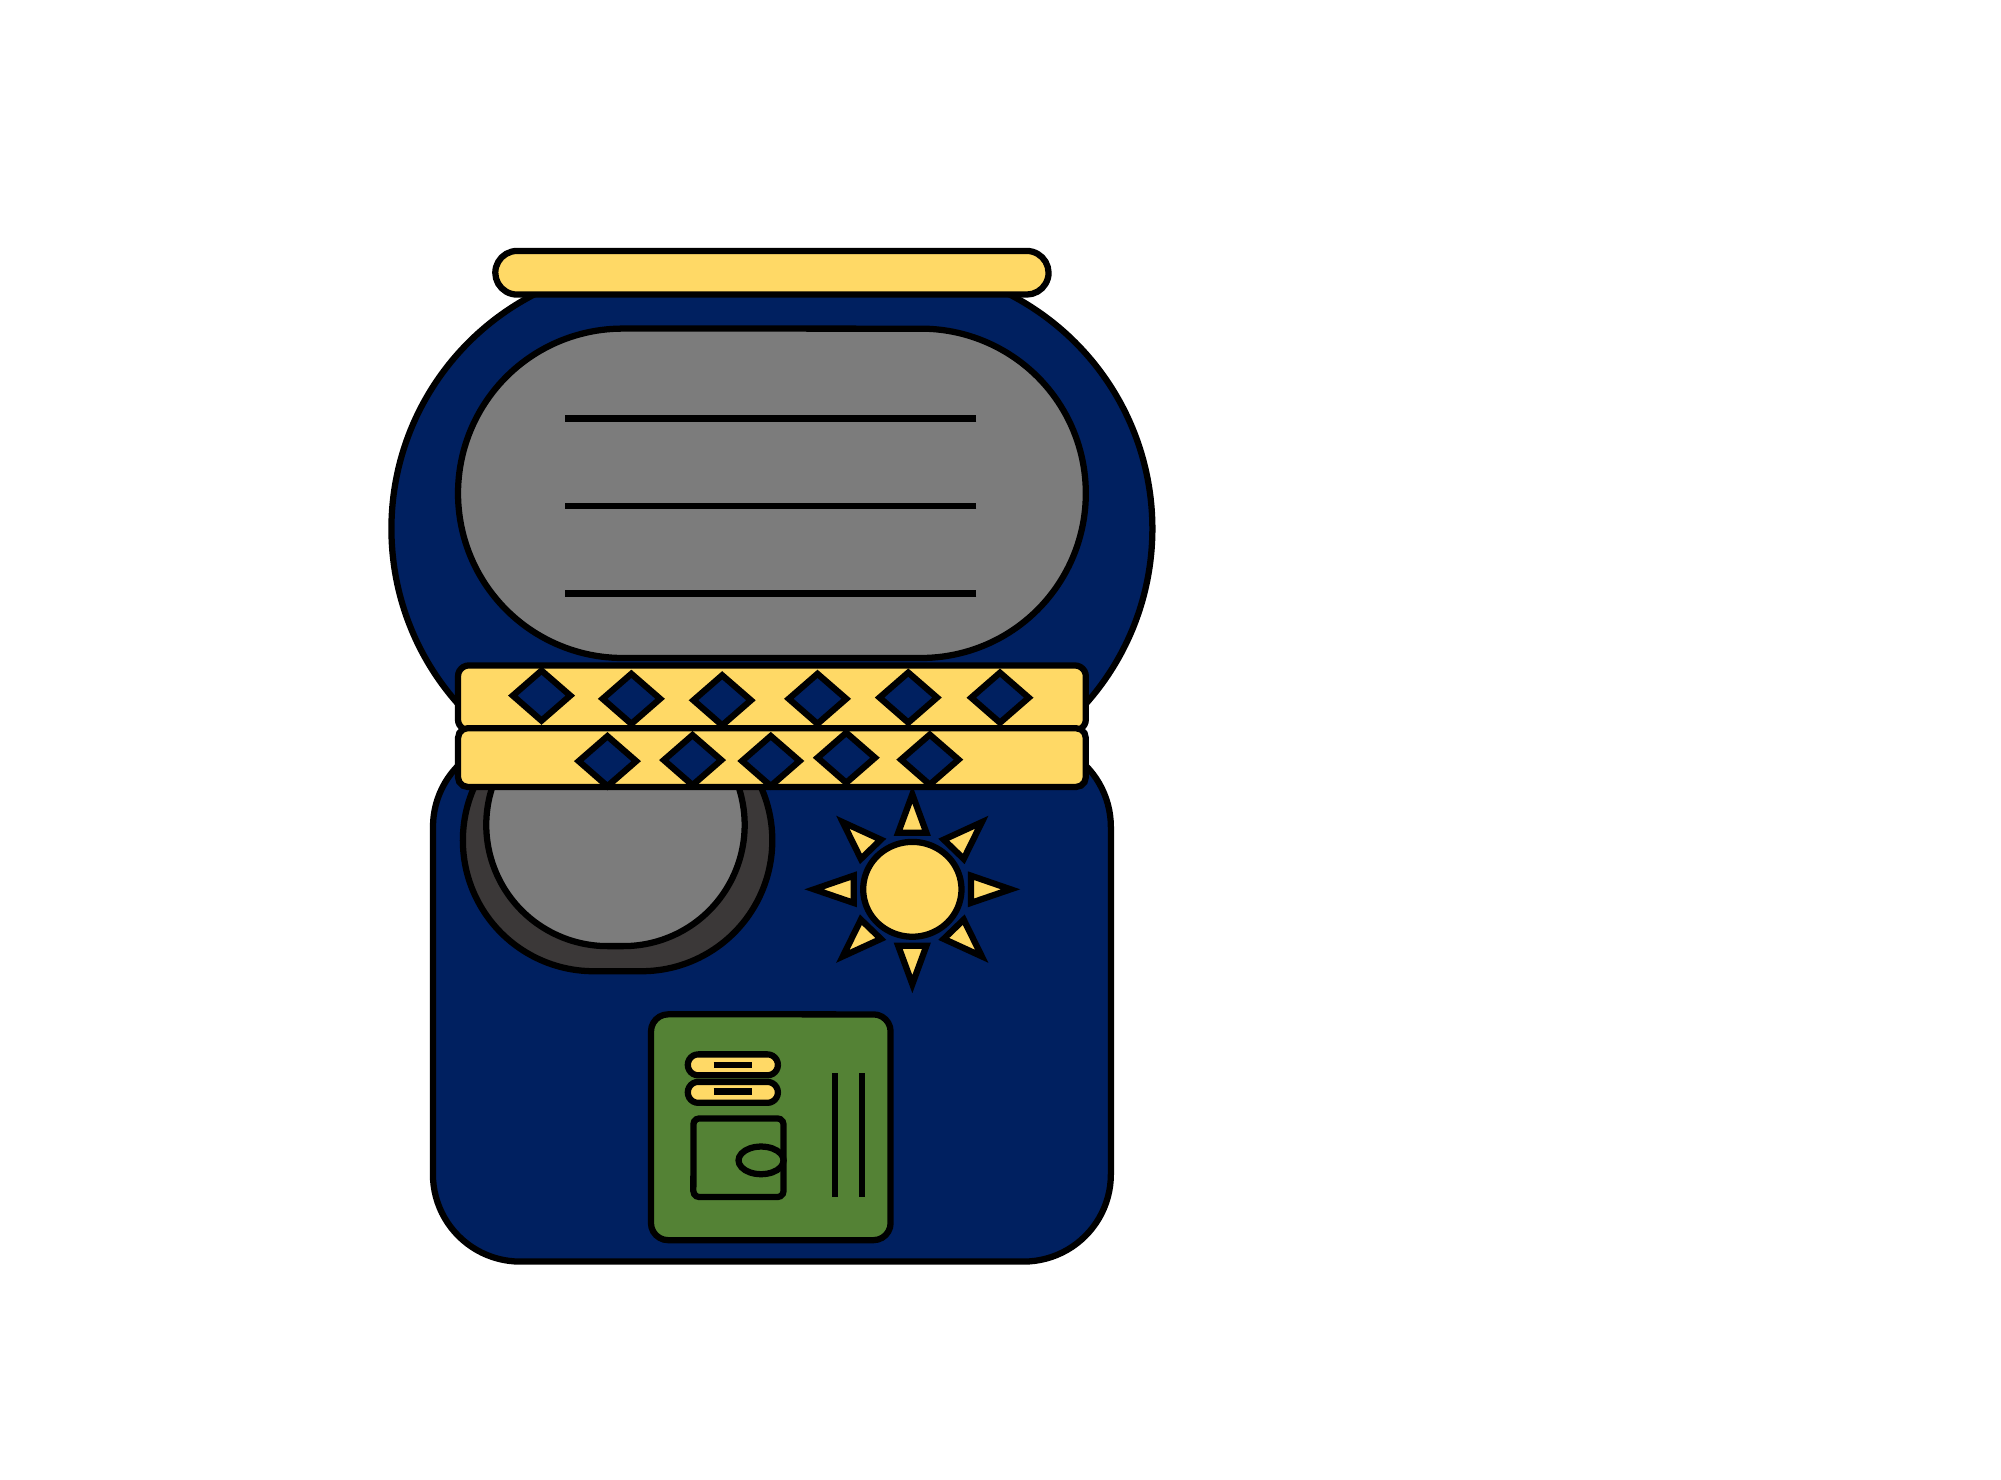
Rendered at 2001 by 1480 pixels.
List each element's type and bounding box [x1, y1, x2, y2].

text_box [391, 250, 1153, 1262]
